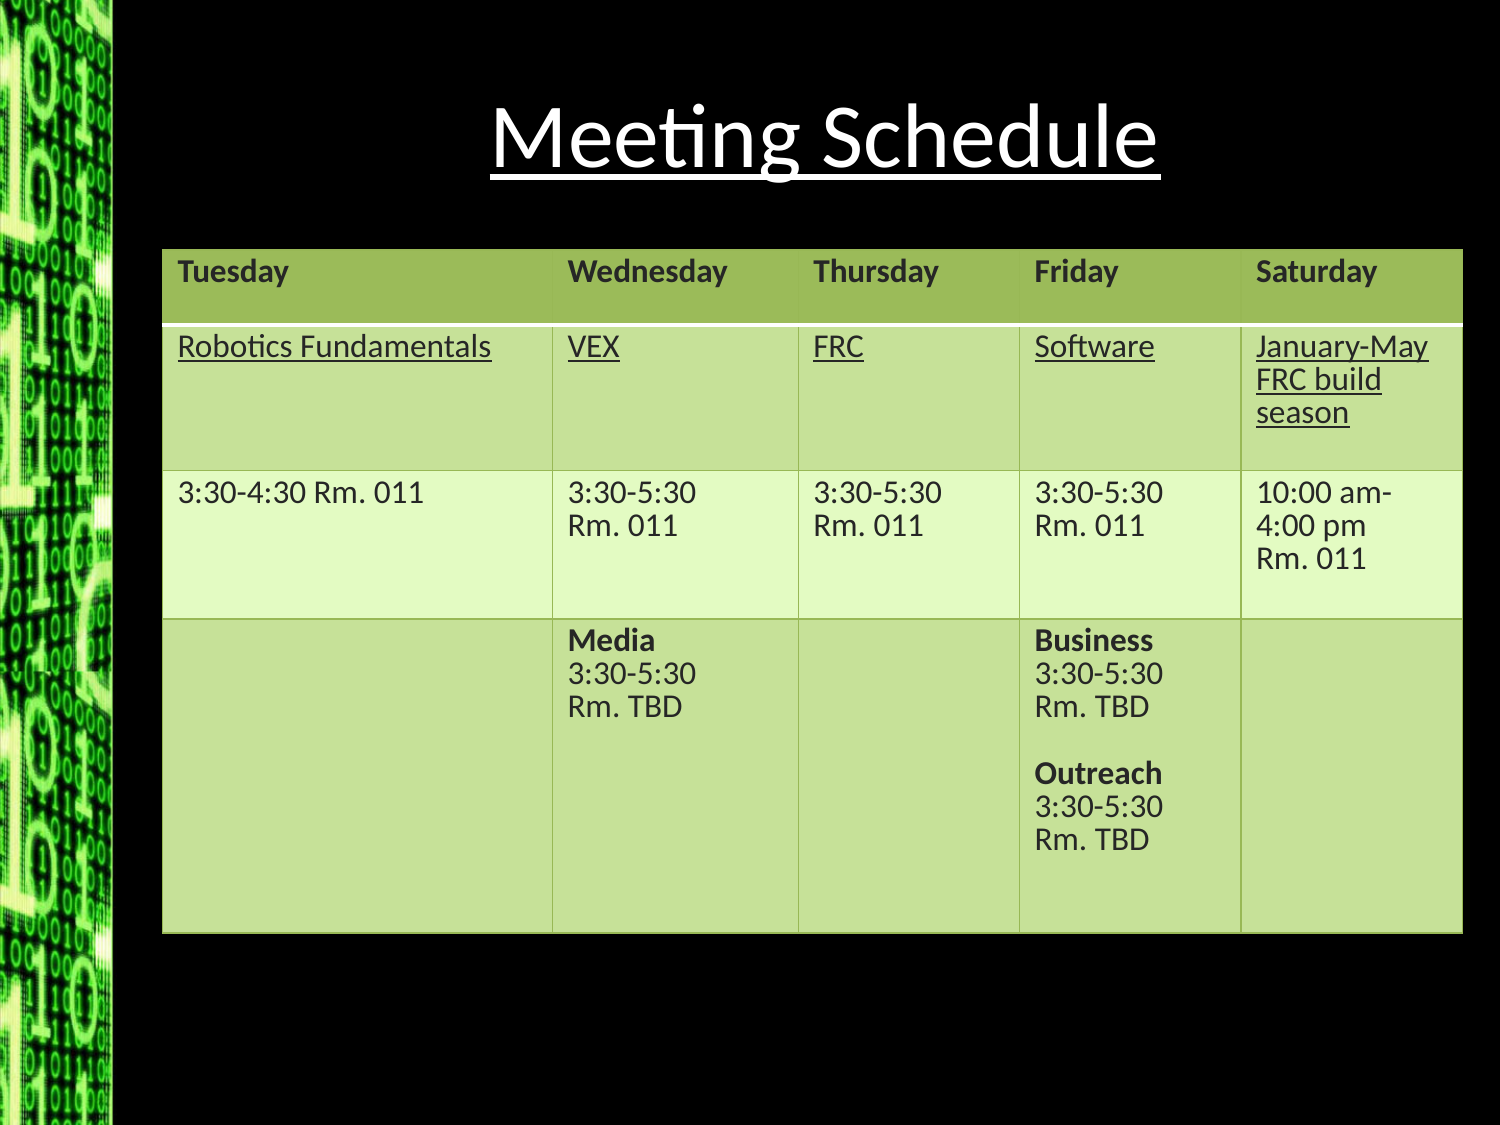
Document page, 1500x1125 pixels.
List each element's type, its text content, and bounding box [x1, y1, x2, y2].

table_cell 10:00 am- 4:00 pm Rm. 011 [1242, 471, 1462, 618]
table_cell Media 3:30-5:30 Rm. TBD [553, 620, 798, 932]
table_cell VEX [553, 327, 798, 470]
table_header Saturday [1242, 251, 1462, 323]
table_header Friday [1020, 251, 1240, 323]
picture [0, 0, 1500, 1125]
table_header Wednesday [553, 251, 798, 323]
table_header Tuesday [163, 251, 552, 323]
table_cell January-May FRC build season [1242, 327, 1462, 470]
table_cell 3:30-5:30 Rm. 011 [799, 471, 1019, 618]
table_cell Software [1020, 327, 1240, 470]
table_cell [799, 620, 1019, 932]
table_cell 3:30-4:30 Rm. 011 [163, 471, 552, 618]
title Meeting Schedule [150, 37, 1500, 225]
table_cell [163, 620, 552, 932]
table_cell 3:30-5:30 Rm. 011 [1020, 471, 1240, 618]
table_cell [1242, 620, 1462, 932]
table_cell 3:30-5:30 Rm. 011 [553, 471, 798, 618]
table_header Thursday [799, 251, 1019, 323]
table_cell Business 3:30-5:30 Rm. TBD Outreach 3:30-5:30 Rm. TBD [1020, 620, 1240, 932]
table_cell FRC [799, 327, 1019, 470]
table_cell Robotics Fundamentals [163, 327, 552, 470]
